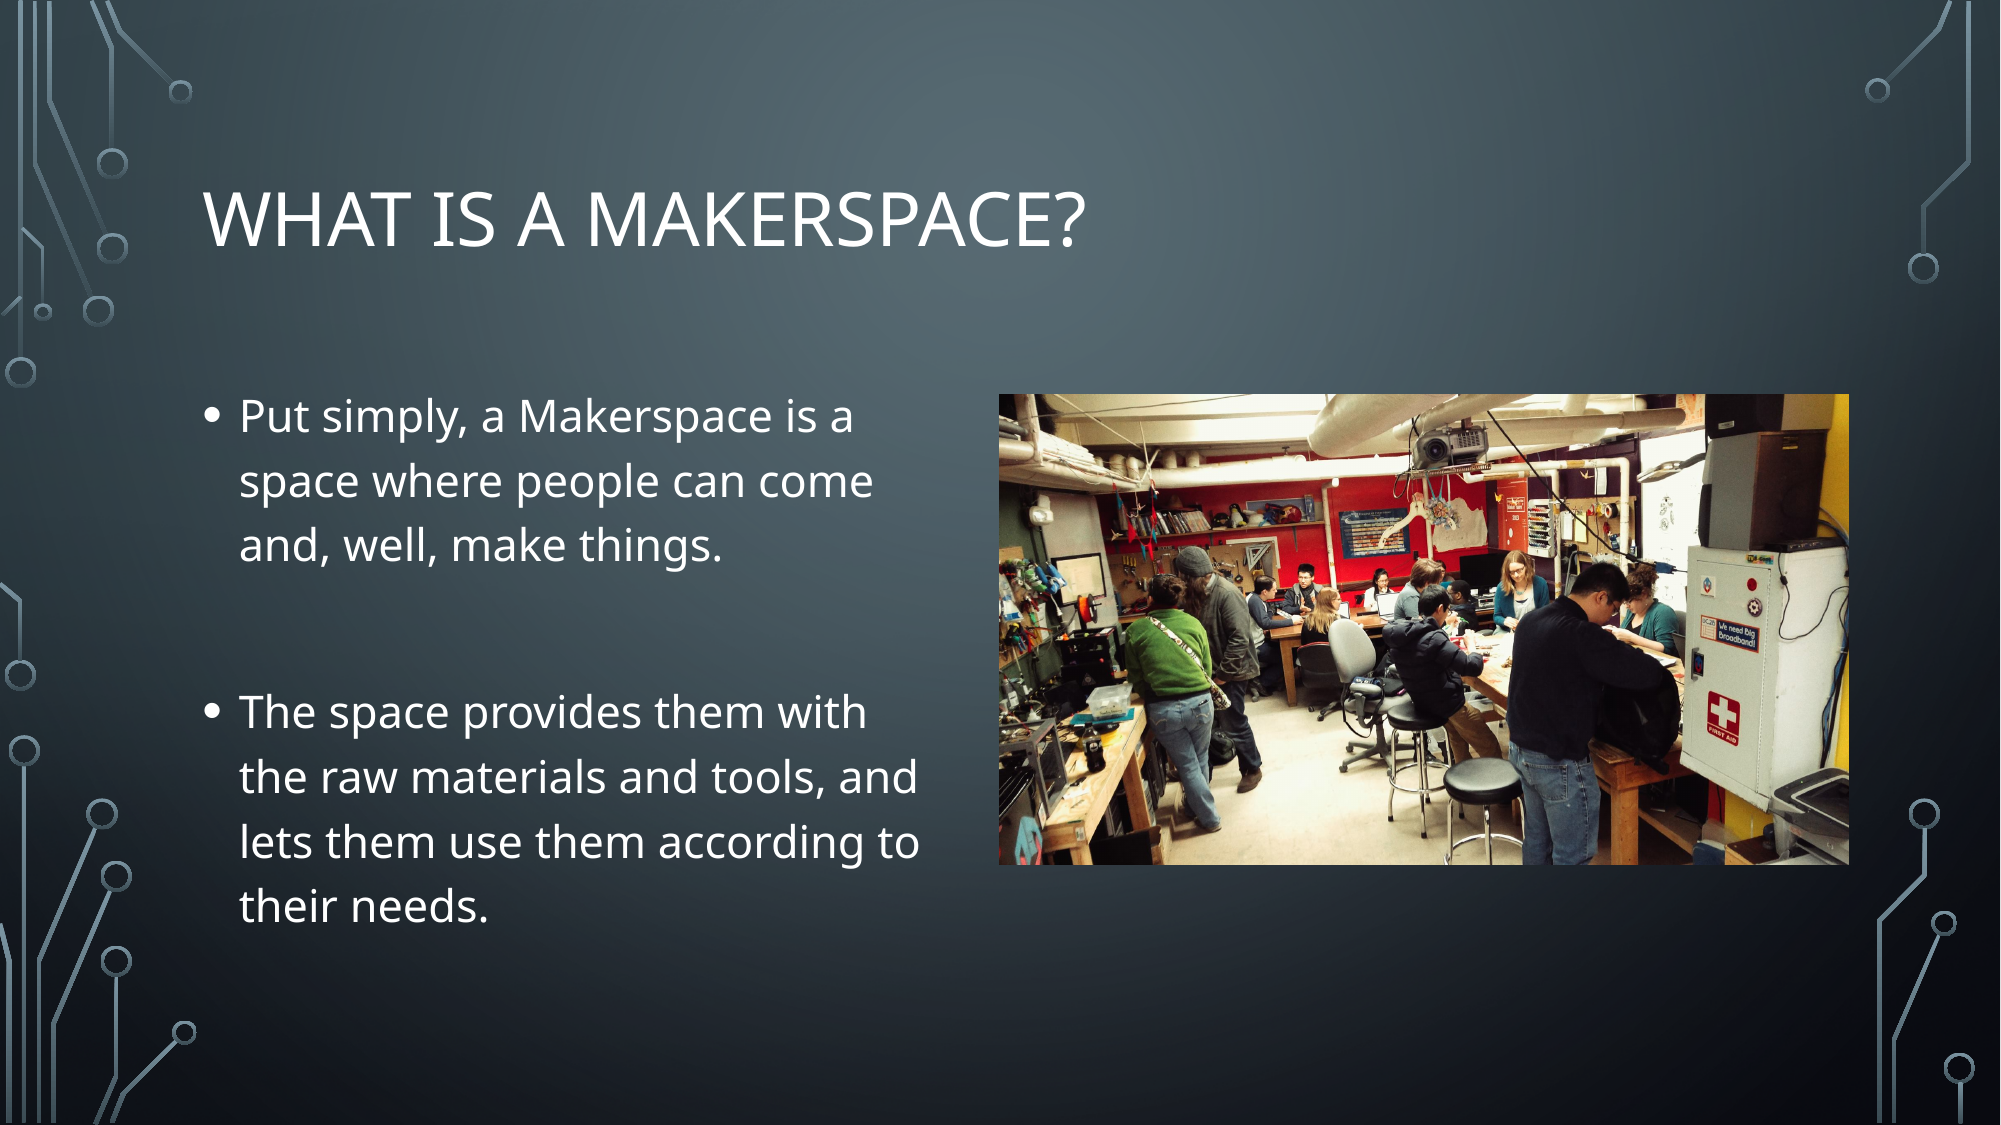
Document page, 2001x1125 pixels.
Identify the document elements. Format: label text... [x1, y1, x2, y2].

picture [999, 394, 1849, 866]
title What is a makerspace? [187, 101, 1813, 344]
list Put simply, a Makerspace is a space where people can come and, well, make things. The space provides them with the raw materials and tools, and lets them use them according to their needs. [187, 369, 946, 950]
